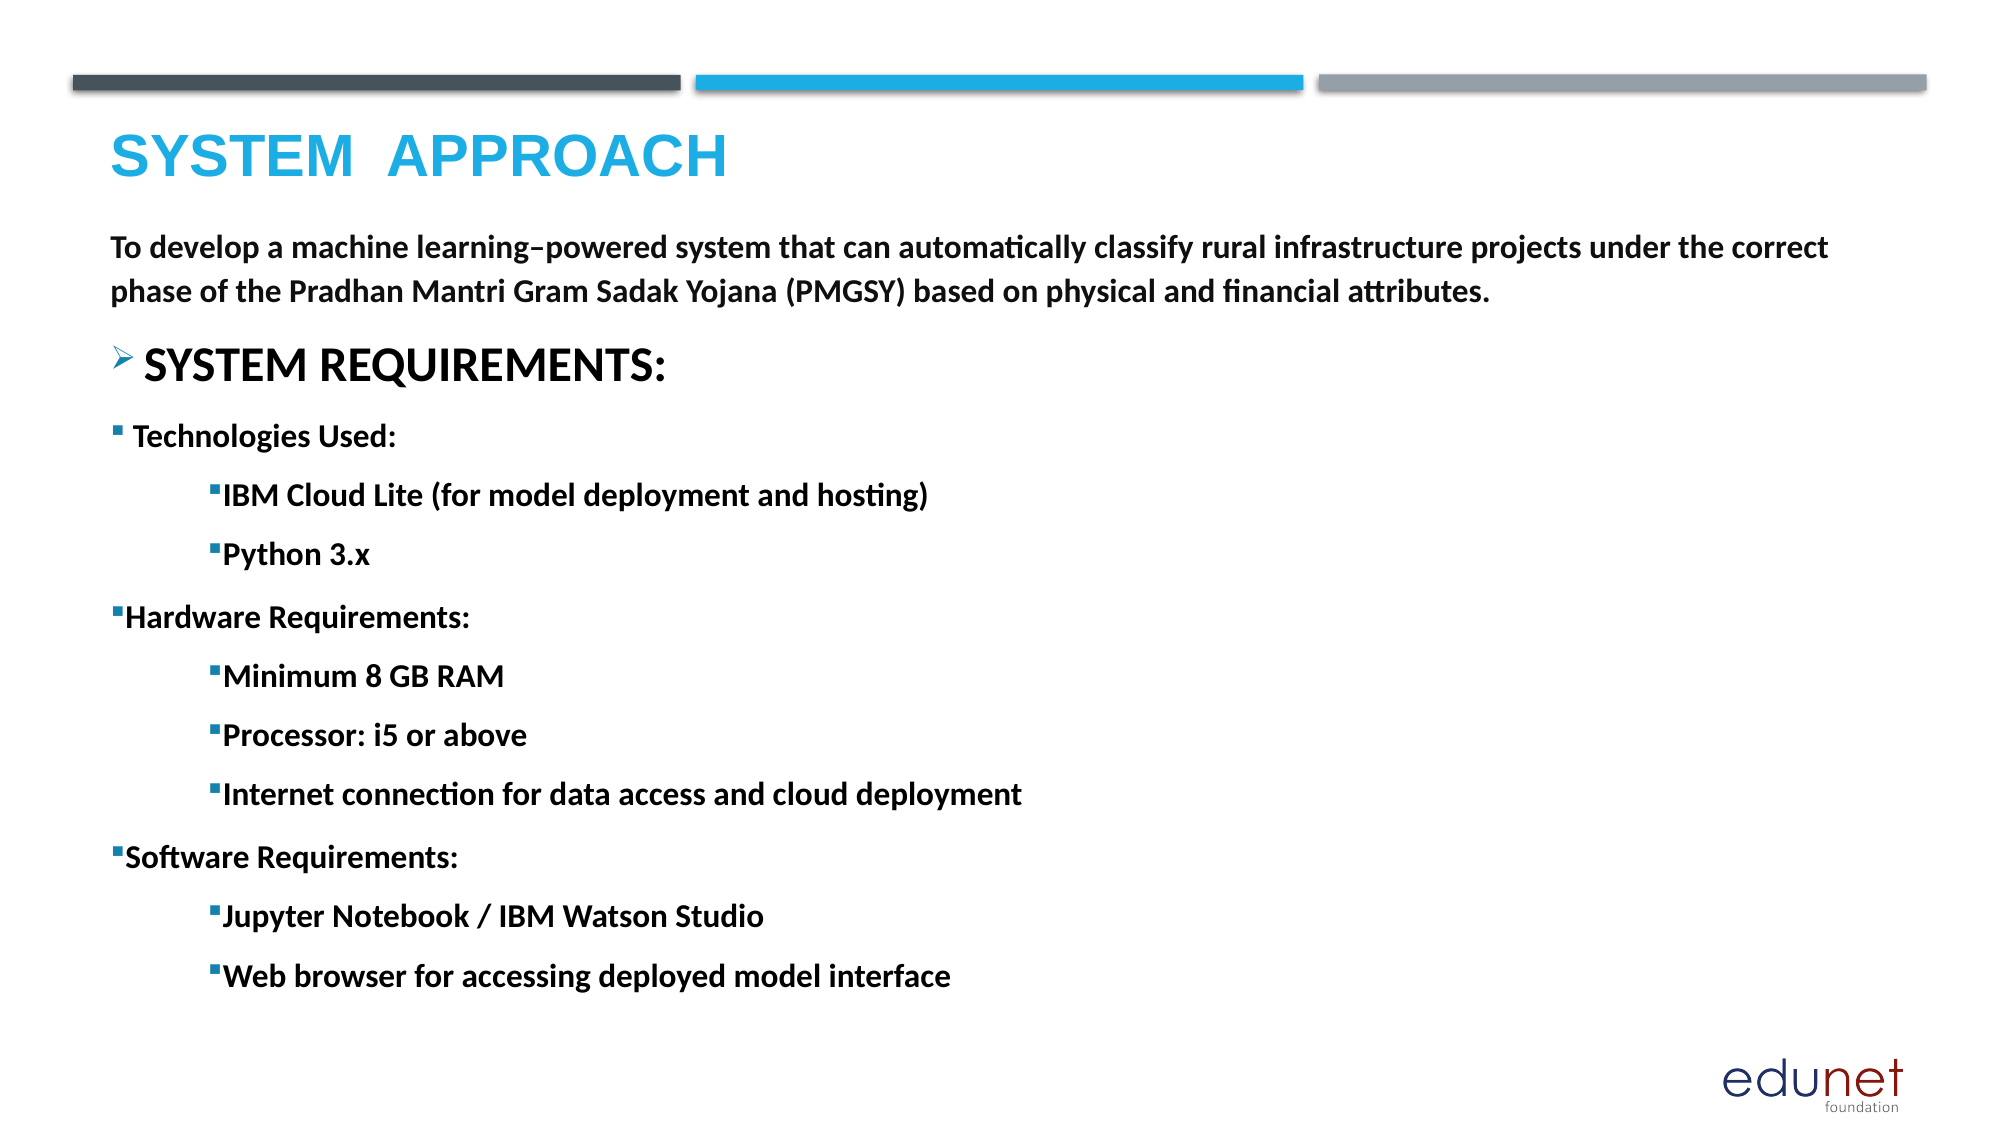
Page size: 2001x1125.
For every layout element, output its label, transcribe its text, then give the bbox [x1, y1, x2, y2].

list To develop a machine learning–powered system that can automatically classify rural infrastructure projects under the correct phase of the Pradhan Mantri Gram Sadak Yojana (PMGSY) based on physical and financial attributes. SYSTEM REQUIREMENTS: Technologies Used: IBM Cloud Lite (for model deployment and hosting) Python 3.x Hardware Requirements: Minimum 8 GB RAM Processor: i5 or above Internet connection for data access and cloud deployment Software Requirements: Jupyter Notebook / IBM Watson Studio Web browser for accessing deployed model interface [95, 213, 1905, 1050]
title System Approach [95, 108, 1905, 196]
picture [1719, 1056, 1905, 1116]
